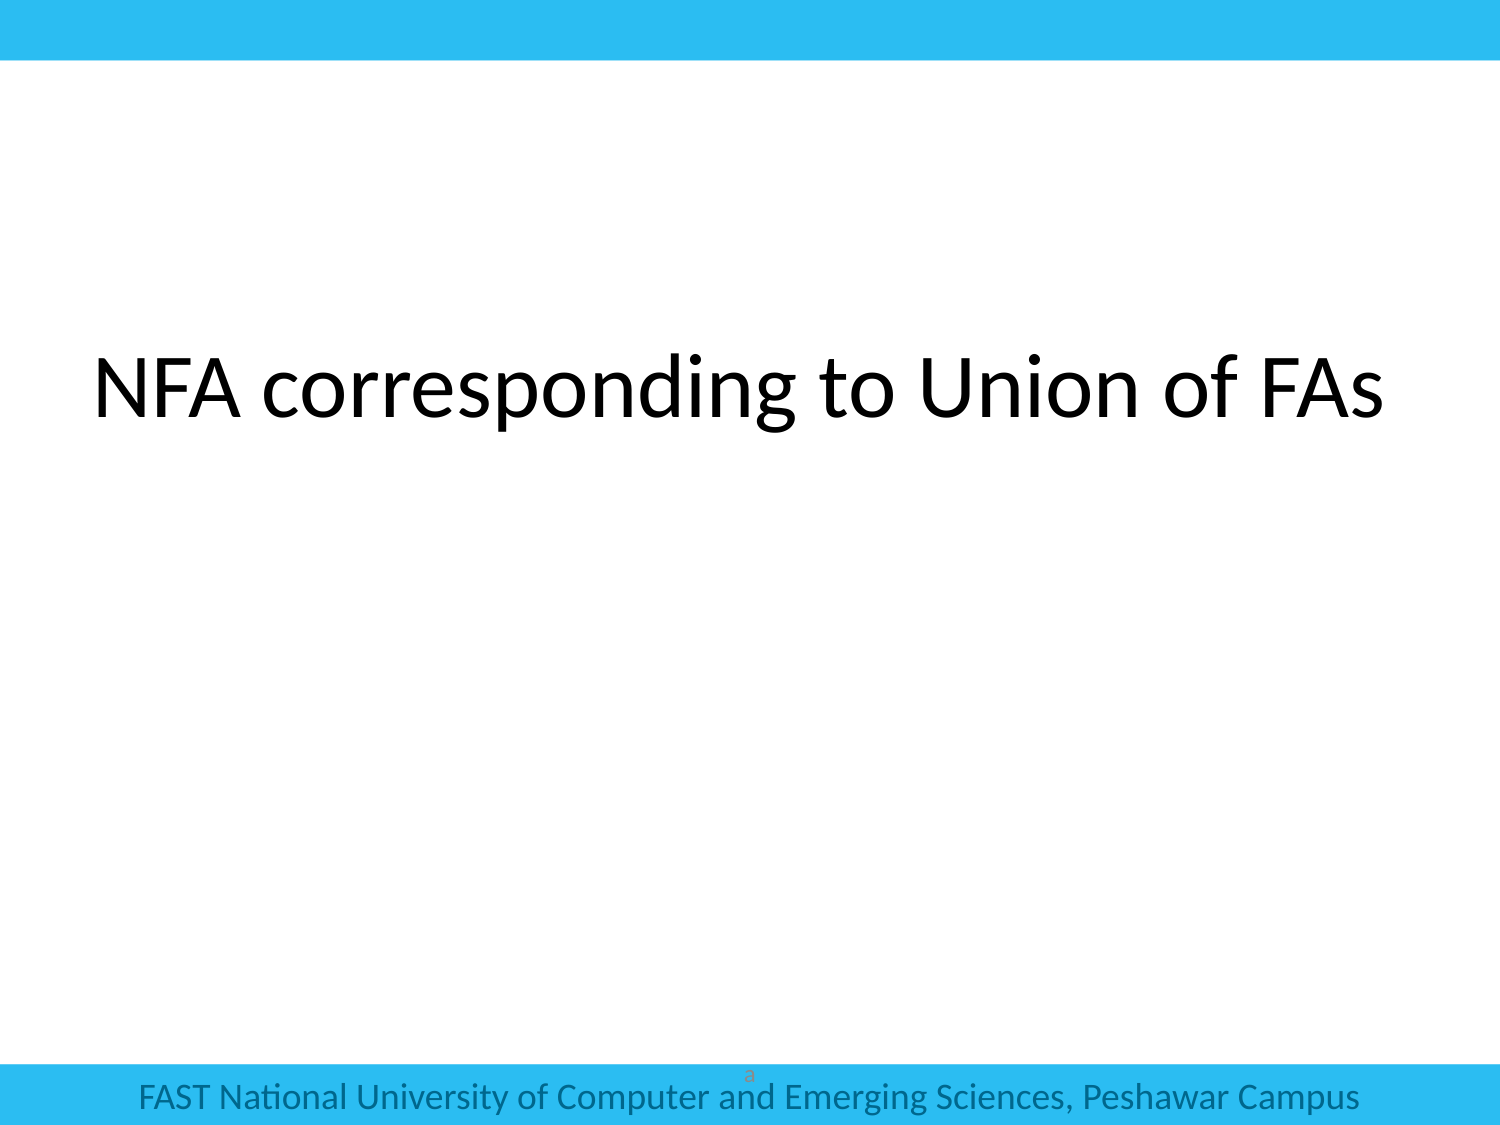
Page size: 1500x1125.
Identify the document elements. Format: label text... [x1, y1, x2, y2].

text_box [0, 0, 1500, 61]
text_box NFA corresponding to Union of FAs [75, 224, 1425, 538]
text_box a [512, 1042, 988, 1103]
text_box [0, 1064, 1500, 1125]
